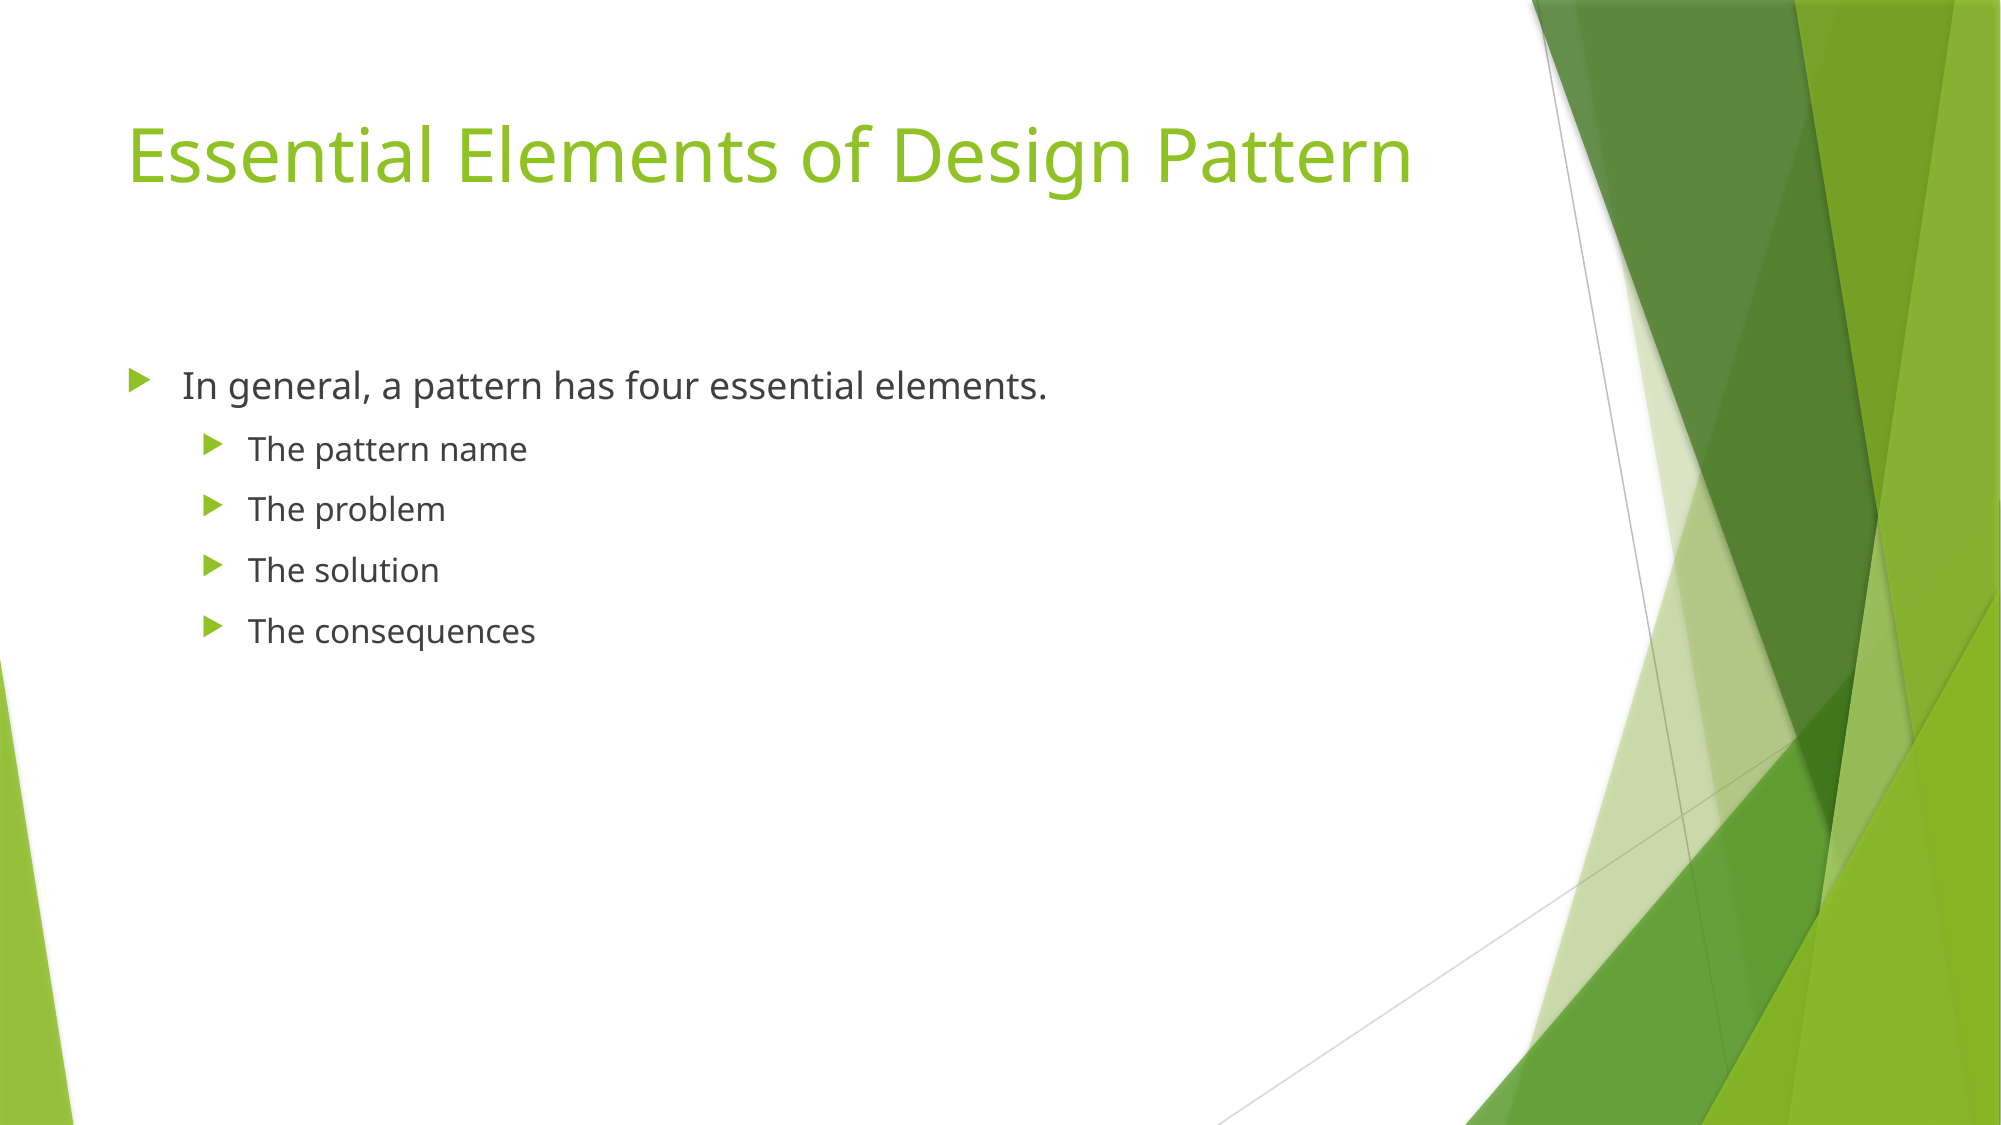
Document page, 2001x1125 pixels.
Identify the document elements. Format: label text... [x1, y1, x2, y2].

list In general, a pattern has four essential elements. The pattern name The problem The solution The consequences [111, 354, 1522, 992]
title Essential Elements of Design Pattern [111, 99, 1522, 317]
